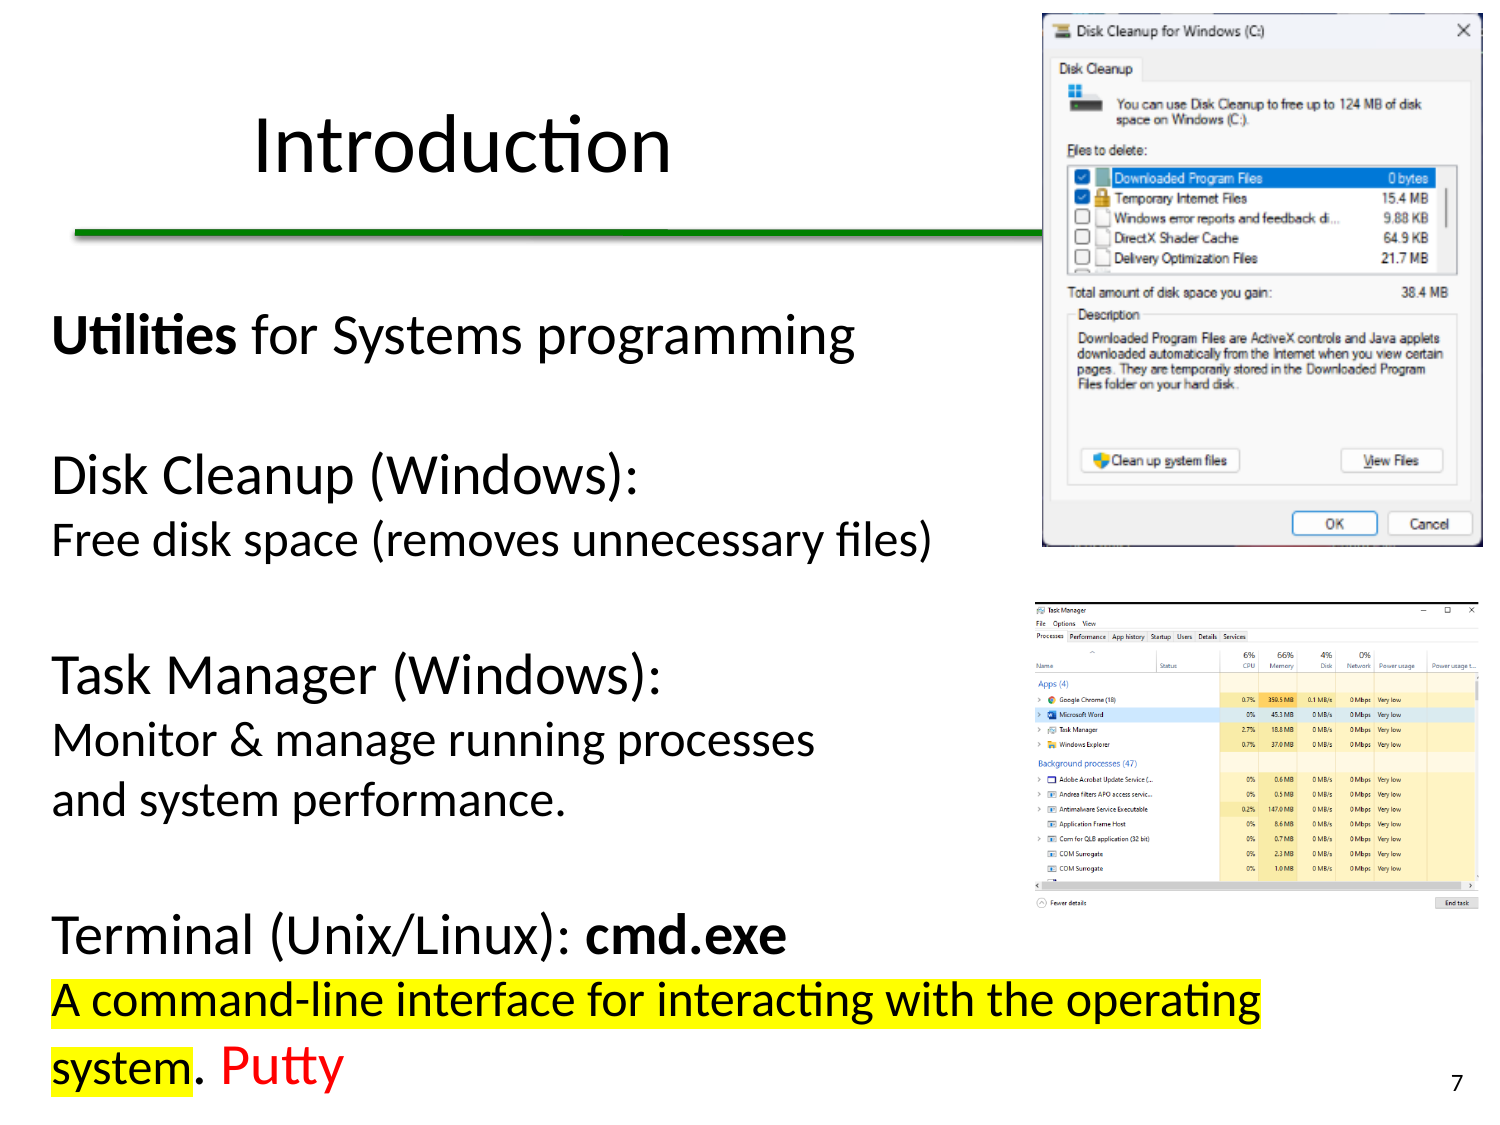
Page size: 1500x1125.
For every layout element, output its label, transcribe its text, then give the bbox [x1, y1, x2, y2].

picture [1034, 602, 1479, 915]
text_box Utilities for Systems programming Disk Cleanup (Windows): Free disk space (removes unnecessary files) Task Manager (Windows): Monitor & manage running processes and system performance. Terminal (Unix/Linux): cmd.exe A command-line interface for interacting with the operating system. Putty [36, 288, 1425, 1125]
title Introduction [237, 45, 1036, 228]
slide_number 7 [1425, 1051, 1479, 1112]
picture [1041, 13, 1484, 547]
